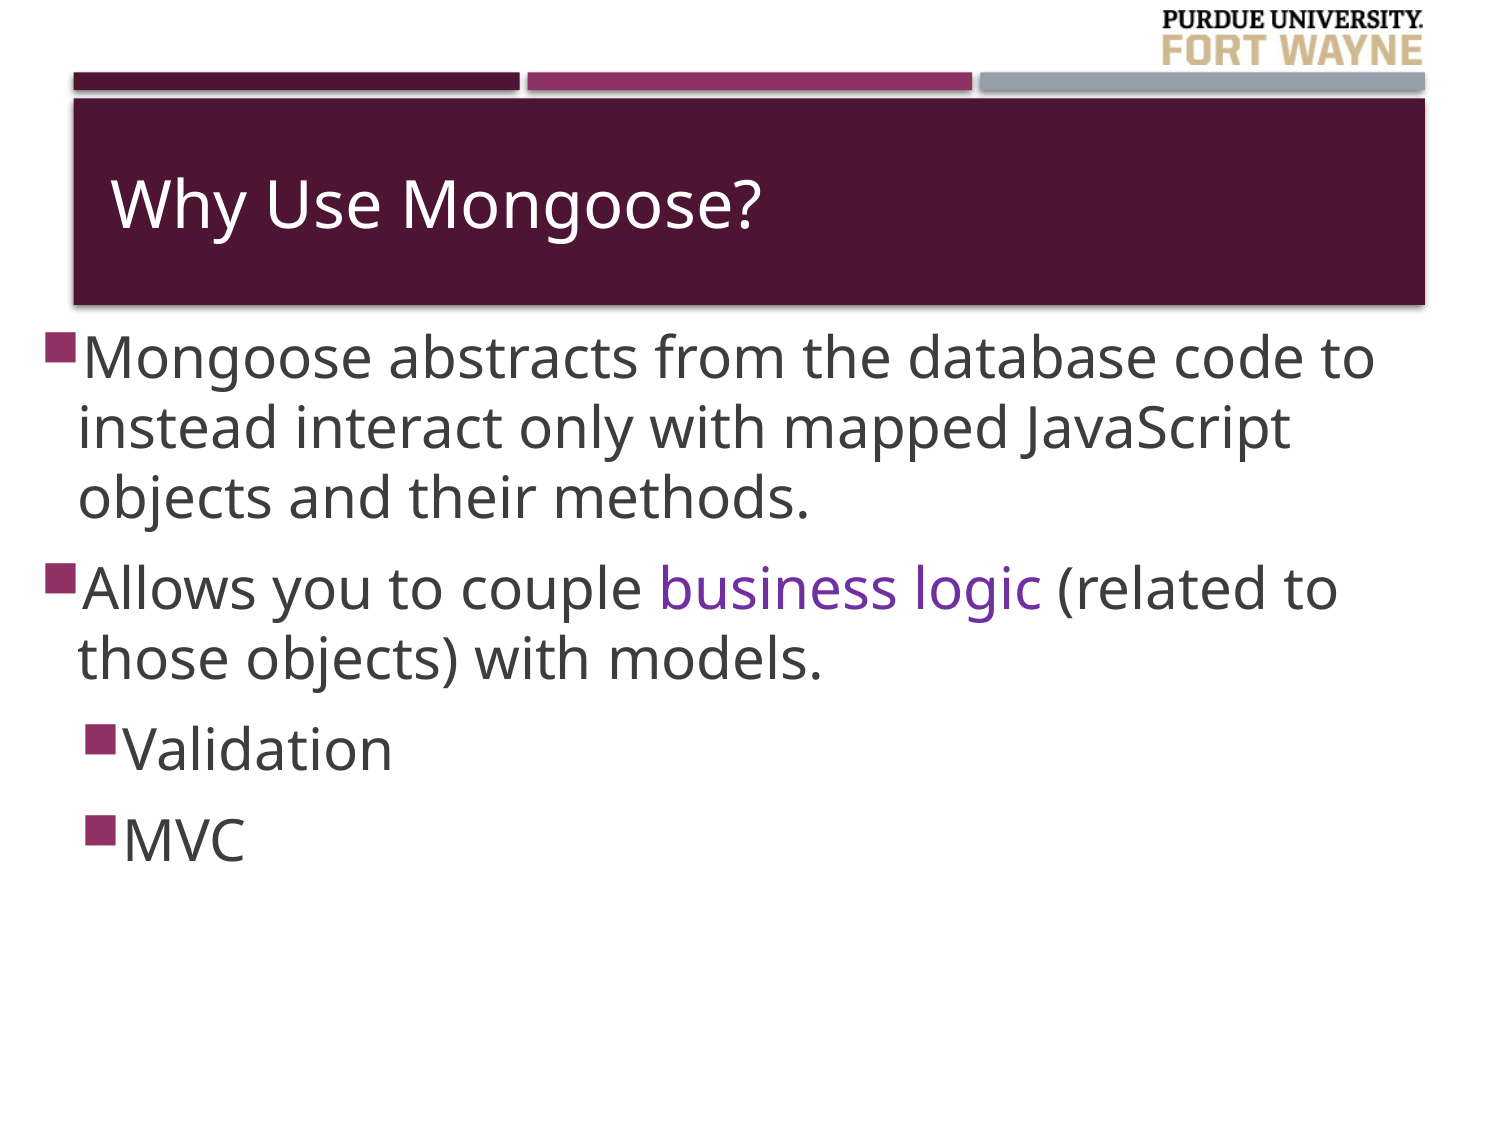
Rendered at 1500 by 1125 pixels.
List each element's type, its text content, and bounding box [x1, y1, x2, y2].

list Mongoose abstracts from the database code to instead interact only with mapped JavaScript objects and their methods. Allows you to couple business logic (related to those objects) with models. Validation MVC [24, 312, 1495, 1125]
title Why Use Mongoose? [95, 112, 1406, 291]
picture [1162, 10, 1423, 65]
